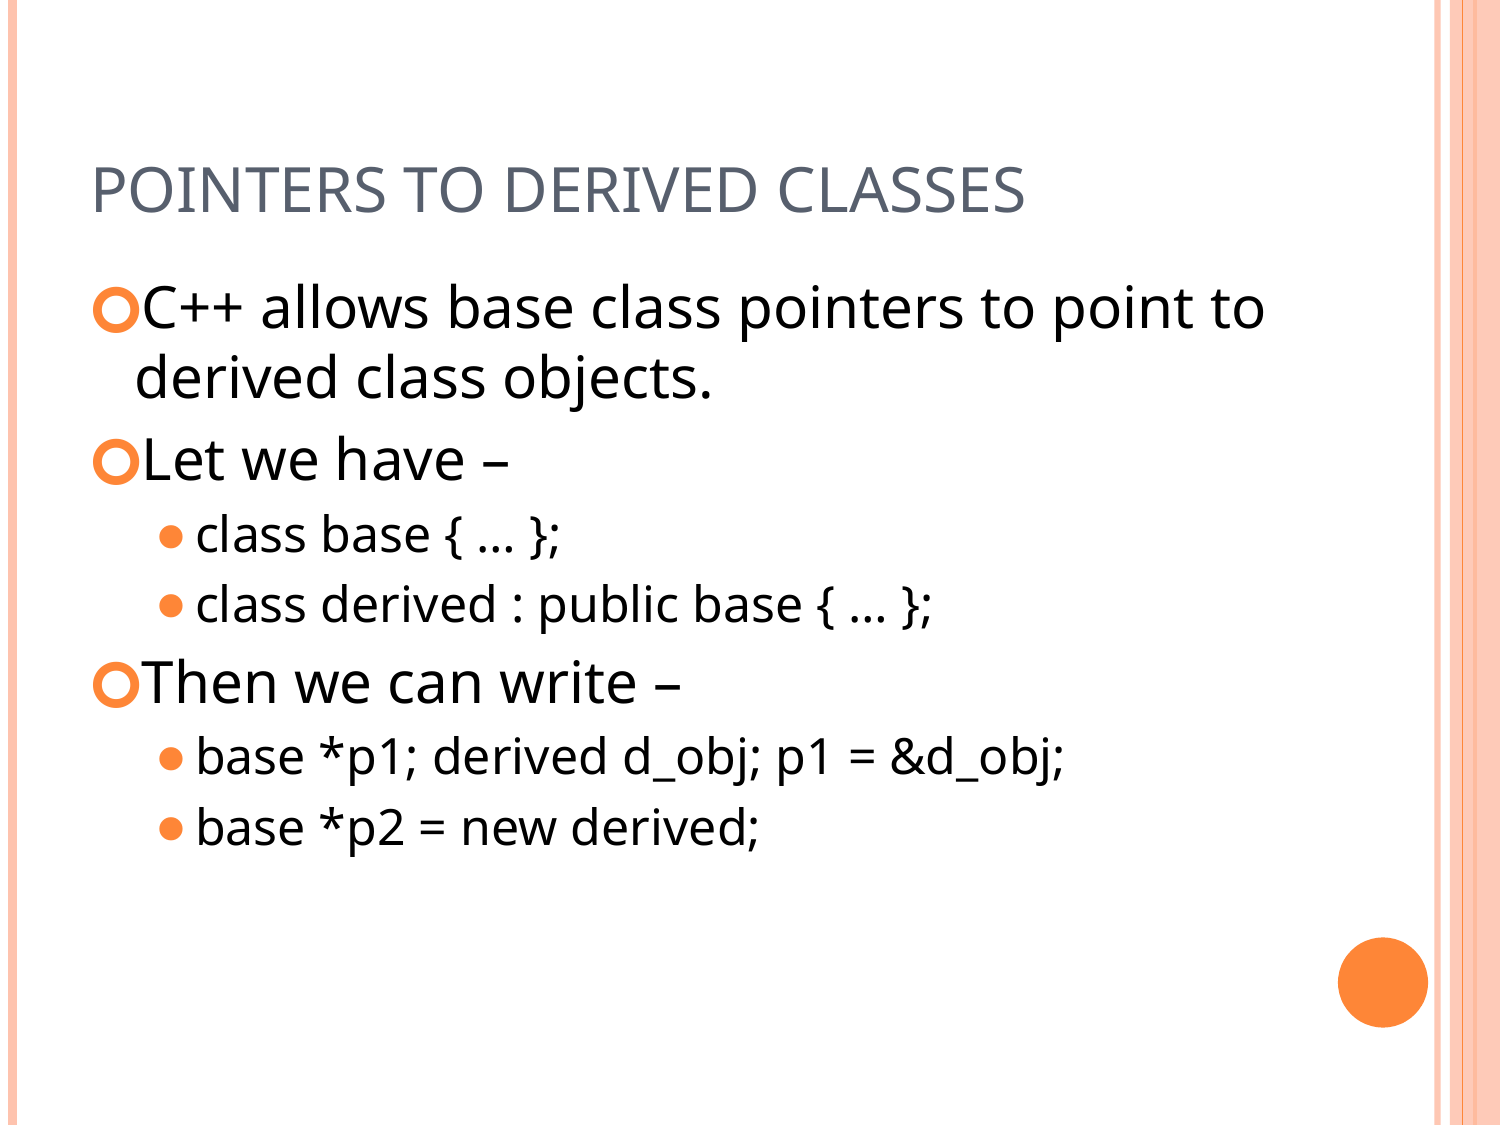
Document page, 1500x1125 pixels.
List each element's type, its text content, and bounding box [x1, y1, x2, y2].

title POINTERS TO DERIVED CLASSES [75, 45, 1300, 233]
list C++ allows base class pointers to point to derived class objects. Let we have – class base { … }; class derived : public base { … }; Then we can write – base *p1; derived d_obj; p1 = &d_obj; base *p2 = new derived; [75, 262, 1300, 1062]
